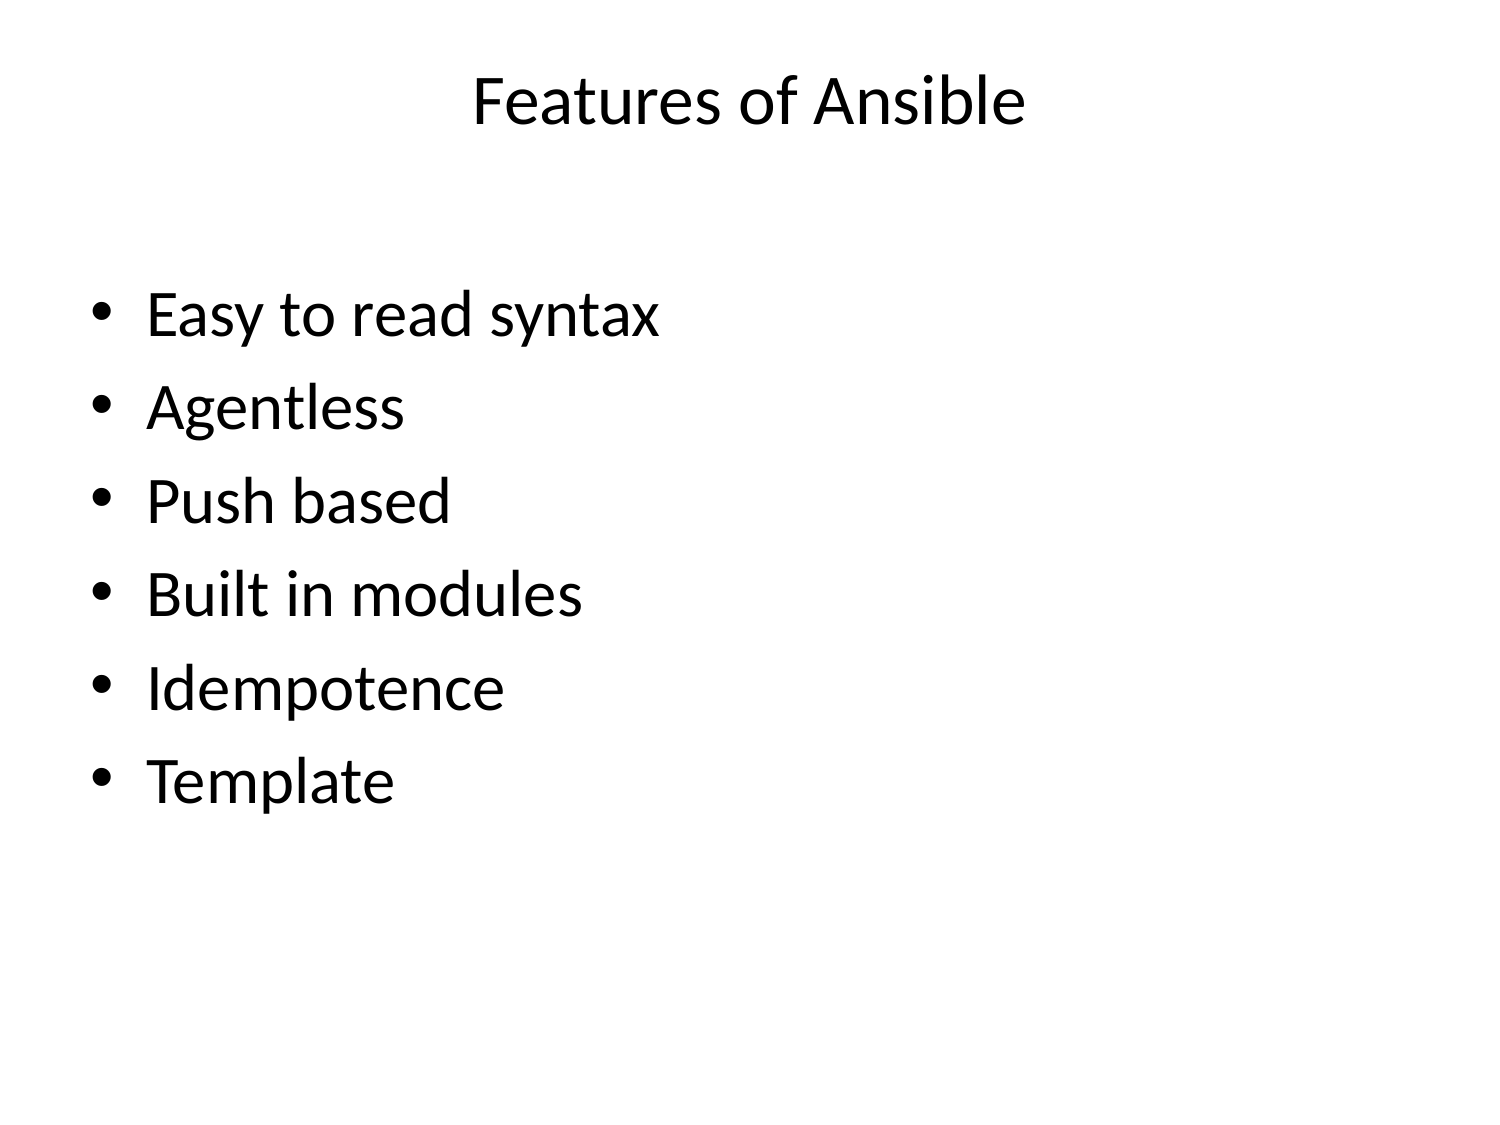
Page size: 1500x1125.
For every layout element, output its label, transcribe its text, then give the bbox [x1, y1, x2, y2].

title Features of Ansible [75, 45, 1425, 233]
list Easy to read syntax Agentless Push based Built in modules Idempotence Template [75, 262, 1425, 1005]
